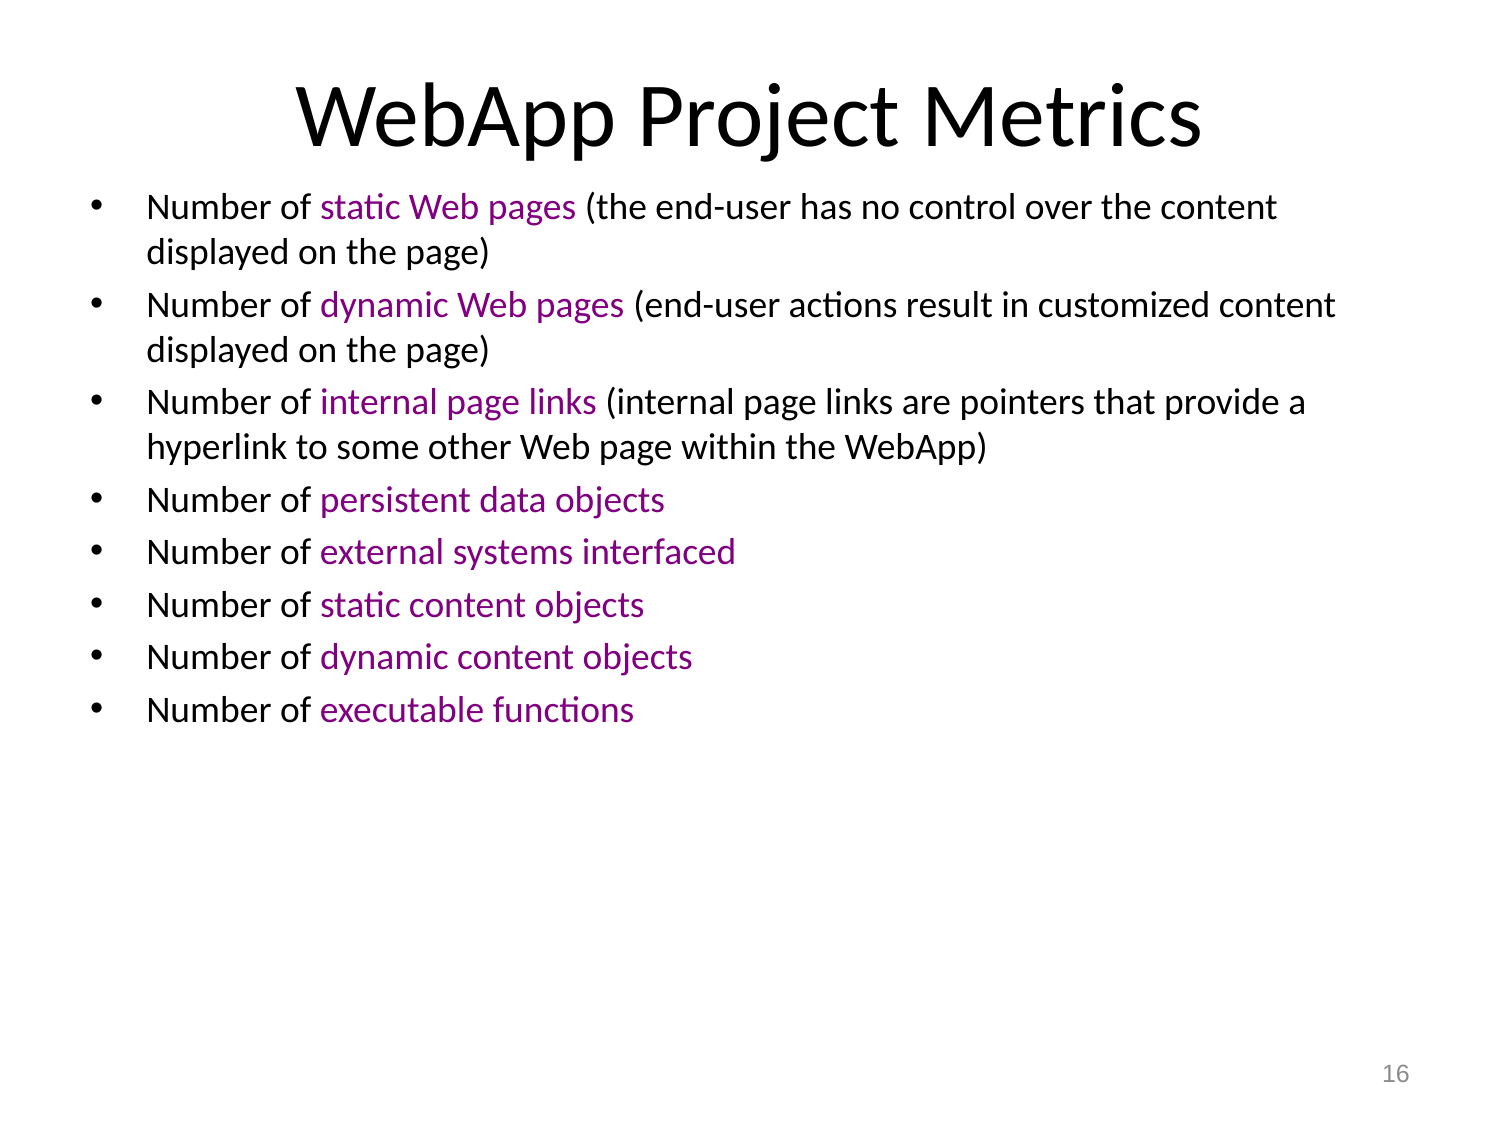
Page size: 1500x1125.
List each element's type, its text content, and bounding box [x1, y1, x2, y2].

title WebApp Project Metrics [75, 45, 1425, 174]
slide_number 16 [1074, 1042, 1425, 1103]
list Number of static Web pages (the end-user has no control over the content displayed on the page) Number of dynamic Web pages (end-user actions result in customized content displayed on the page) Number of internal page links (internal page links are pointers that provide a hyperlink to some other Web page within the WebApp) Number of persistent data objects Number of external systems interfaced Number of static content objects Number of dynamic content objects Number of executable functions [75, 174, 1425, 1005]
